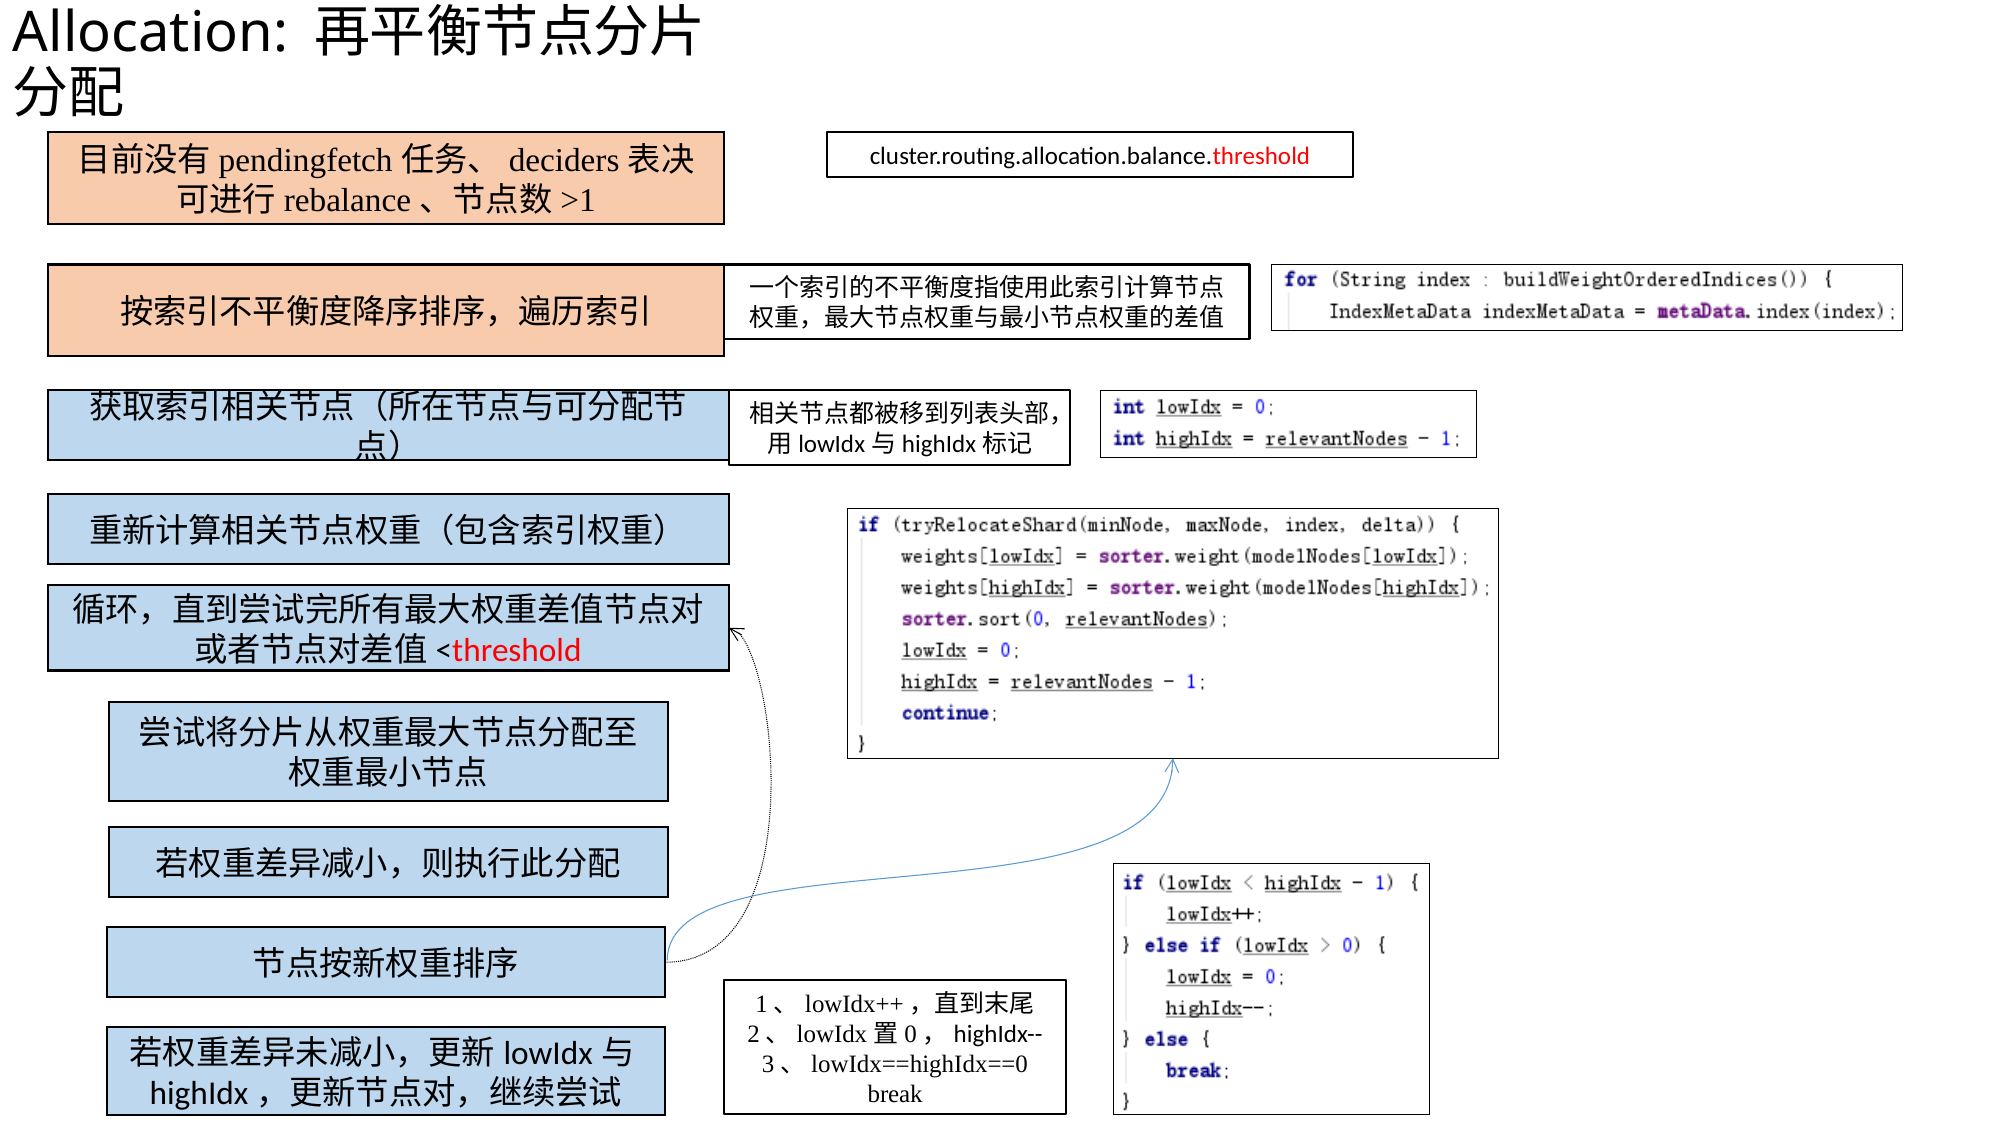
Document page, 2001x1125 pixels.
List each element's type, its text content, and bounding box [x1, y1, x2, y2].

text_box 循环，直到尝试完所有最大权重差值节点对 或者节点对差值<threshold [47, 584, 730, 672]
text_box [667, 758, 1173, 961]
text_box Allocation: 再平衡节点分片分配 [0, 0, 774, 132]
picture [1113, 863, 1430, 1115]
text_box cluster.routing.allocation.balance.threshold [827, 132, 1353, 177]
text_box 尝试将分片从权重最大节点分配至权重最小节点 [108, 701, 665, 802]
text_box 节点按新权重排序 [106, 926, 666, 998]
picture [1271, 264, 1903, 331]
text_box 重新计算相关节点权重（包含索引权重） [47, 493, 730, 565]
text_box 一个索引的不平衡度指使用此索引计算节点权重，最大节点权重与最小节点权重的差值 [724, 264, 1250, 340]
picture [1100, 390, 1477, 458]
text_box 目前没有pendingfetch任务、deciders表决可进行rebalance、节点数>1 [47, 131, 725, 225]
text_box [665, 627, 730, 963]
text_box 相关节点都被移到列表头部，用lowIdx与highIdx标记 [728, 390, 1071, 465]
text_box 按索引不平衡度降序排序，遍历索引 [47, 263, 725, 357]
text_box 1、lowIdx++，直到末尾 2、lowIdx置0，highIdx-- 3、lowIdx==highIdx==0 break [724, 979, 1066, 1115]
text_box 获取索引相关节点（所在节点与可分配节点） [47, 389, 730, 461]
picture [847, 508, 1499, 759]
text_box 若权重差异减小，则执行此分配 [108, 826, 665, 898]
text_box 若权重差异未减小，更新lowIdx与highIdx，更新节点对，继续尝试 [106, 1026, 666, 1116]
